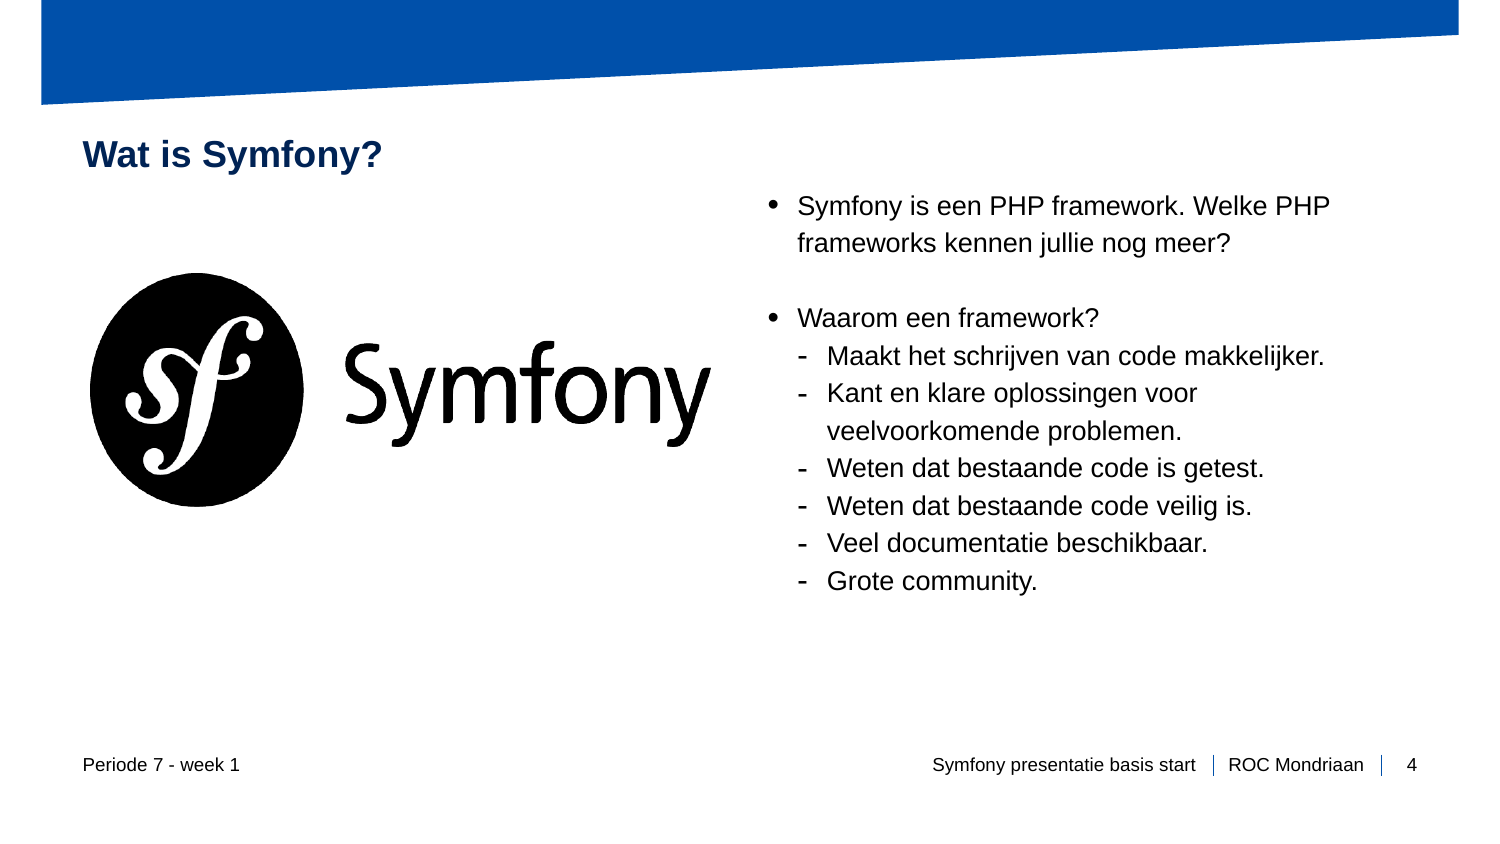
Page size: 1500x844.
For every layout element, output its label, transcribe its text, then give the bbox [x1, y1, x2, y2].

list Symfony is een PHP framework. Welke PHP frameworks kennen jullie nog meer? Waarom een framework? Maakt het schrijven van code makkelijker. Kant en klare oplossingen voor veelvoorkomende problemen. Weten dat bestaande code is getest. Weten dat bestaande code veilig is. Veel documentatie beschikbaar. Grote community. [767, 183, 1418, 727]
title Wat is Symfony? [82, 129, 1418, 184]
slide_number Periode 7 - week 1 [82, 752, 319, 783]
slide_number 4 [1381, 752, 1418, 783]
footer Symfony presentatie basis start [386, 752, 1214, 783]
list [90, 273, 711, 507]
